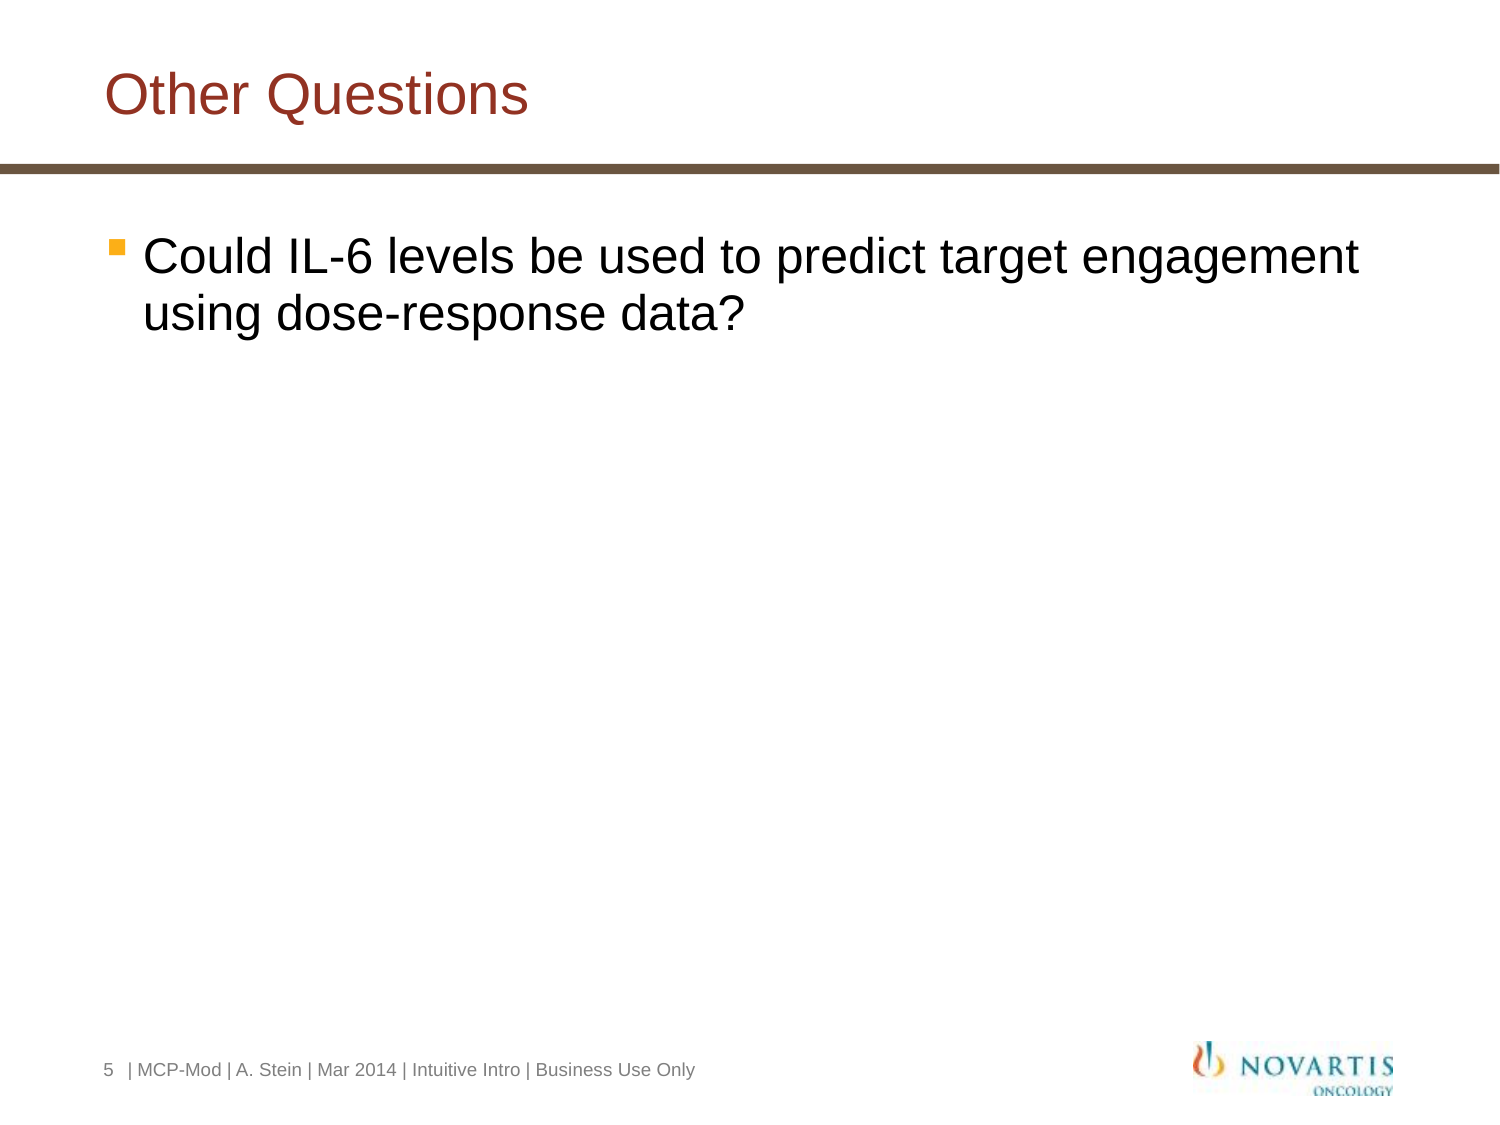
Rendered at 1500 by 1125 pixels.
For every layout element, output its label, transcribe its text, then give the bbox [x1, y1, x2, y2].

picture [1193, 1041, 1393, 1096]
footer | MCP-Mod | A. Stein | Mar 2014 | Intuitive Intro | Business Use Only [112, 1050, 1176, 1092]
slide_number 5 [88, 1050, 154, 1091]
list Could IL-6 levels be used to predict target engagement using dose-response data? [89, 220, 1456, 351]
title Other Questions [89, 52, 1456, 136]
